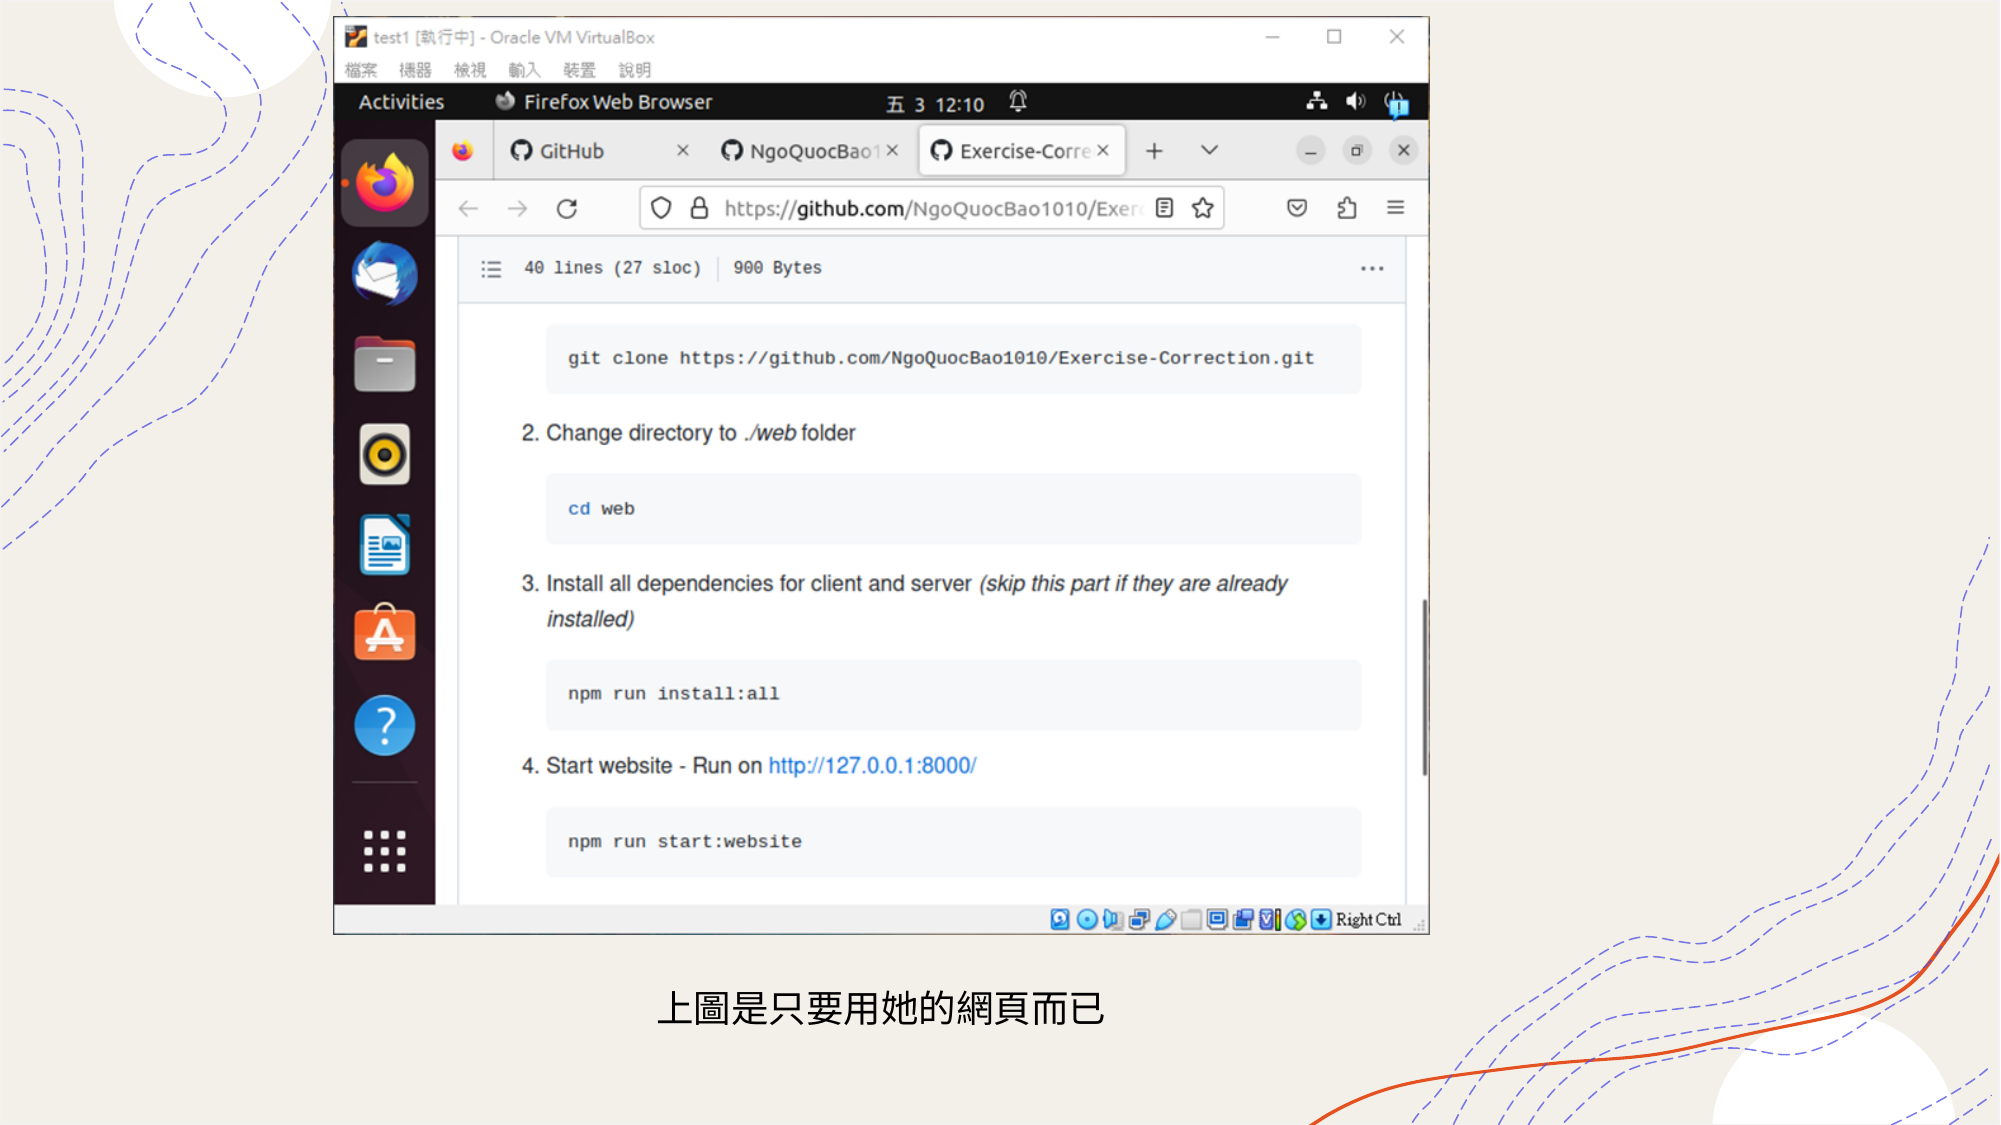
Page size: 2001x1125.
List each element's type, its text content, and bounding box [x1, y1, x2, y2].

text_box 上圖是只要用她的網頁而已 [641, 977, 1643, 1037]
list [333, 16, 1430, 935]
